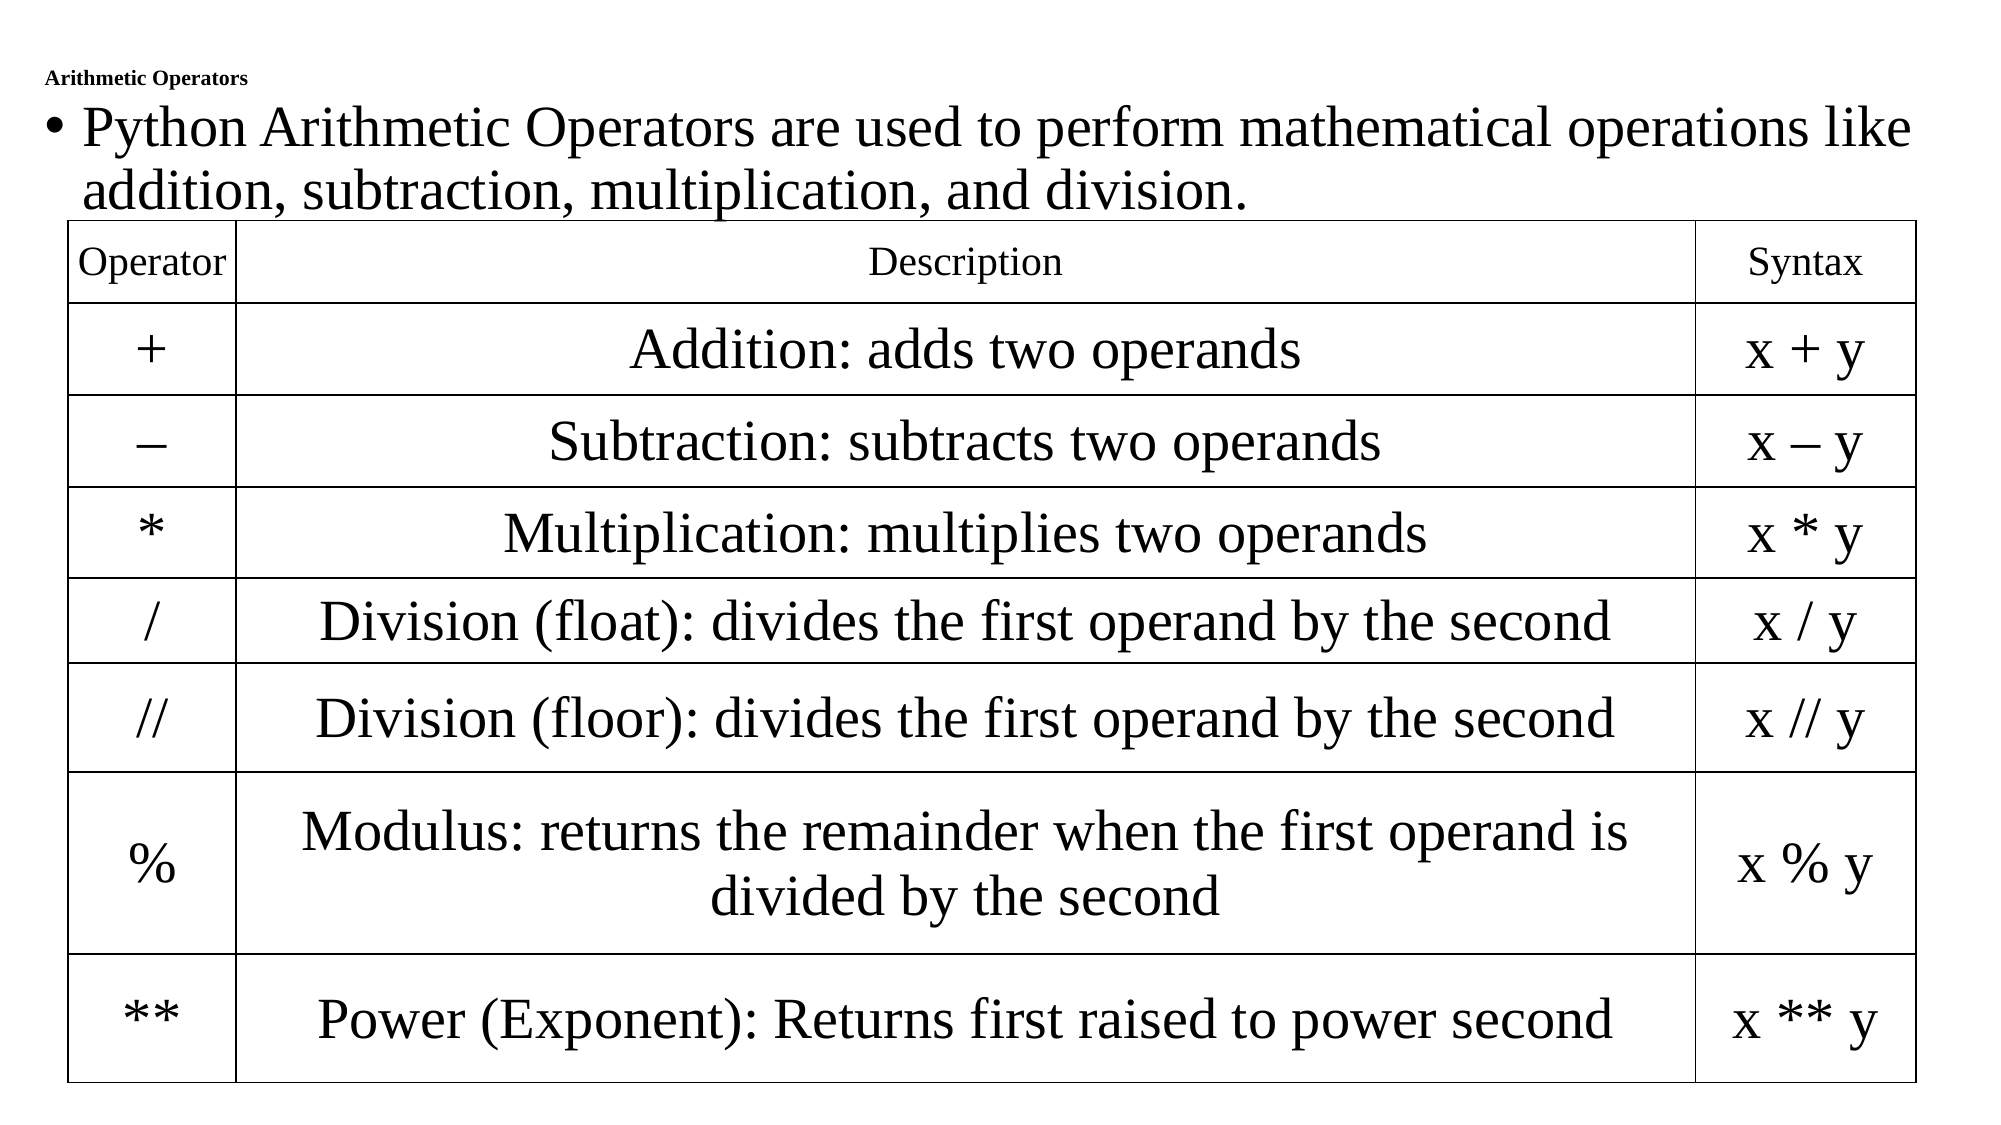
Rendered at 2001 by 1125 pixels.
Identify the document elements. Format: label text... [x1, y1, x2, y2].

table_cell Power (Exponent): Returns first raised to power second [237, 955, 1695, 1082]
table_cell + [69, 304, 235, 394]
table_cell % [69, 773, 235, 953]
table_cell x % y [1696, 773, 1915, 953]
table_cell Division (float): divides the first operand by the second [237, 579, 1695, 662]
table_cell // [69, 664, 235, 771]
table_cell / [69, 579, 235, 662]
table_cell Modulus: returns the remainder when the first operand is divided by the second [237, 773, 1695, 953]
table_cell x / y [1696, 579, 1915, 662]
table_header Syntax [1696, 221, 1915, 302]
table_cell Subtraction: subtracts two operands [237, 396, 1695, 486]
table_header Description [237, 221, 1695, 302]
table_cell x ** y [1696, 955, 1915, 1082]
table_cell Multiplication: multiplies two operands [237, 488, 1695, 577]
table_cell – [69, 396, 235, 486]
title Arithmetic Operators [29, 59, 1957, 88]
table_cell x + y [1696, 304, 1915, 394]
table_cell Addition: adds two operands [237, 304, 1695, 394]
list Python Arithmetic Operators are used to perform mathematical operations like addition, subtraction, multiplication, and division. [29, 88, 1957, 1091]
table_header Operator [69, 221, 235, 302]
table_cell x // y [1696, 664, 1915, 771]
table_cell x * y [1696, 488, 1915, 577]
table_cell * [69, 488, 235, 577]
table_cell ** [69, 955, 235, 1082]
table_cell x – y [1696, 396, 1915, 486]
table_cell Division (floor): divides the first operand by the second [237, 664, 1695, 771]
